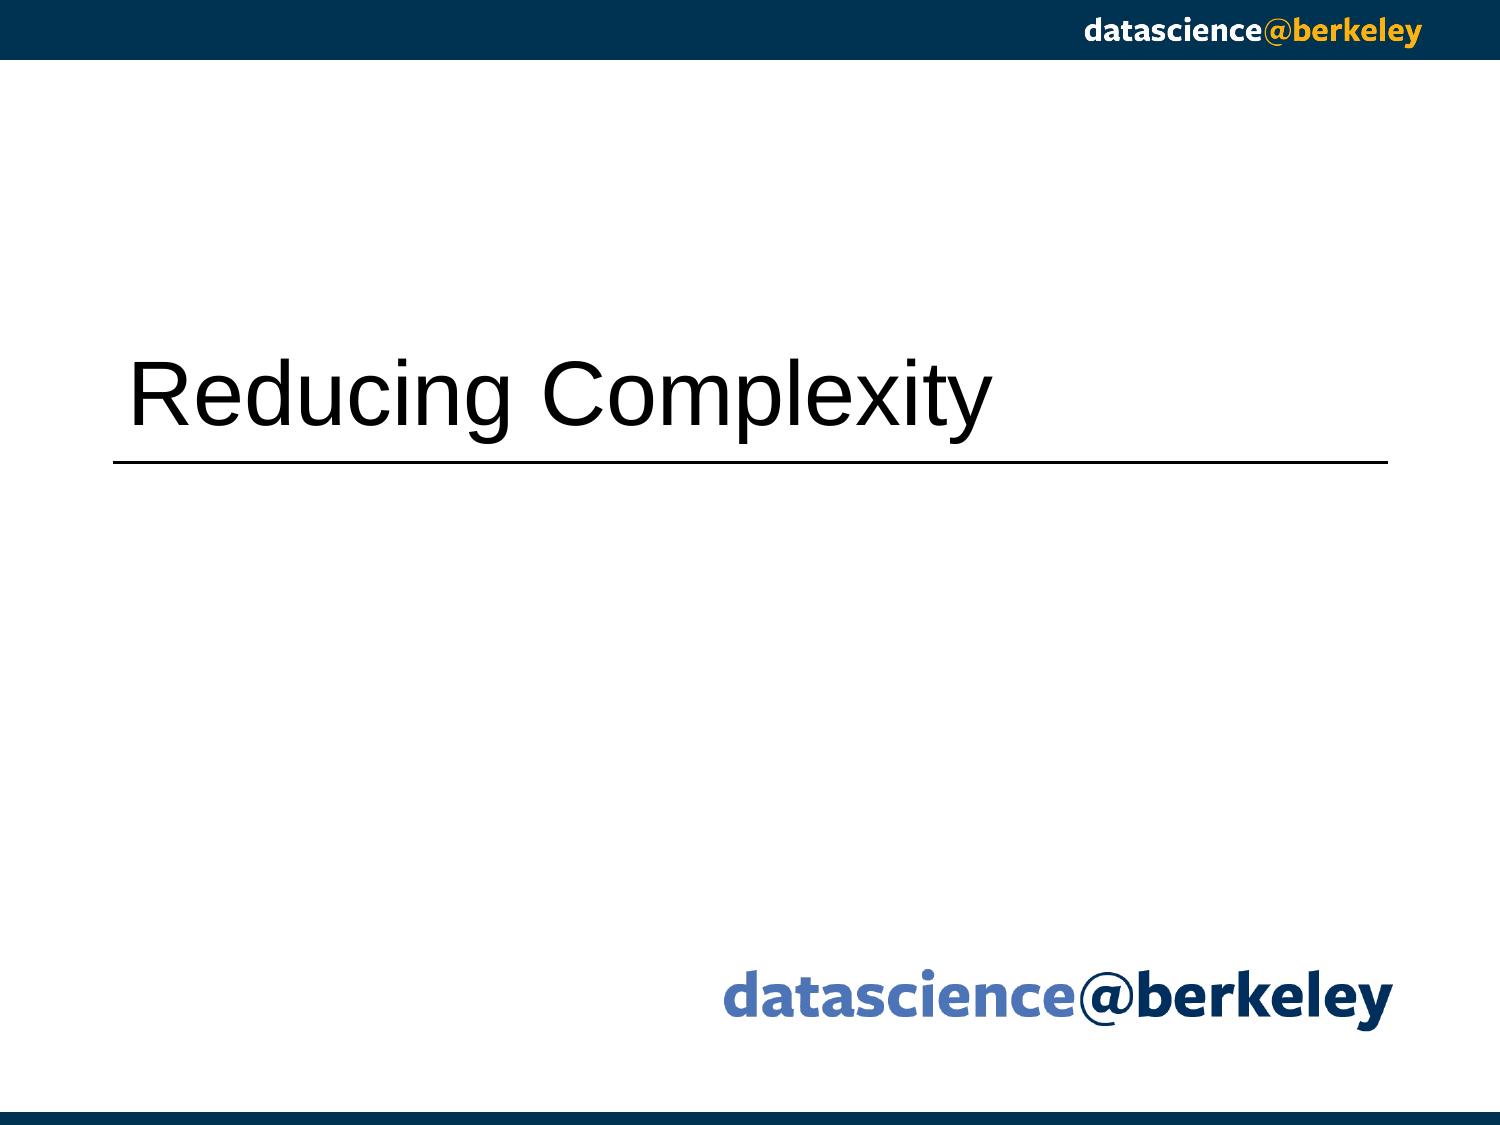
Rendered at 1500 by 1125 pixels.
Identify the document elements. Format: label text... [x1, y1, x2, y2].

picture [713, 956, 1411, 1038]
title Reducing Complexity [112, 314, 1388, 463]
picture [1079, 10, 1431, 52]
